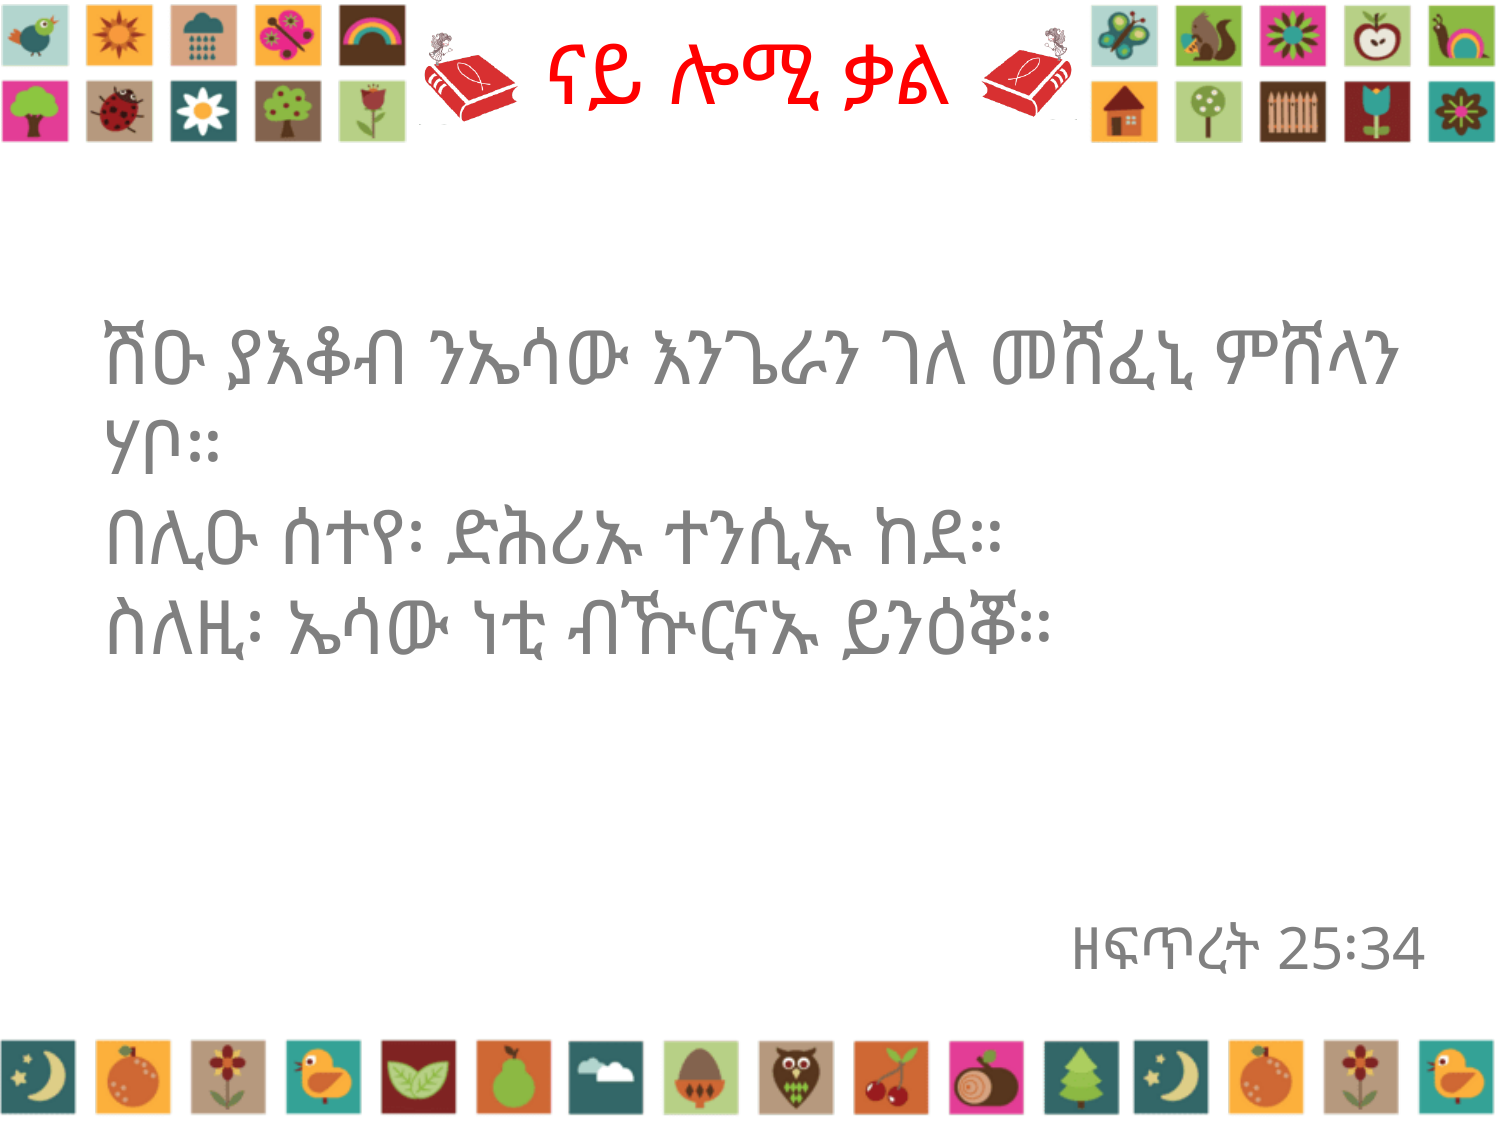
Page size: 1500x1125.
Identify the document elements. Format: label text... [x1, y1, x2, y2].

text_box ሽዑ ያእቆብ ንኤሳው እንጌራን ገለ መሸፈኒ ምሸላን ሃቦ። በሊዑ ሰተየ፡ ድሕሪኡ ተንሲኡ ከደ። ስለዚ፡ ኤሳው ነቲ ብዅርናኡ ይንዕቖ። [88, 302, 1441, 768]
text_box ናይ ሎሚ ቃል [425, 13, 1077, 129]
picture [0, 3, 550, 150]
picture [950, 3, 1500, 150]
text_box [0, 1028, 1500, 1118]
text_box ዘፍጥረት 25፡34 [808, 904, 1441, 990]
